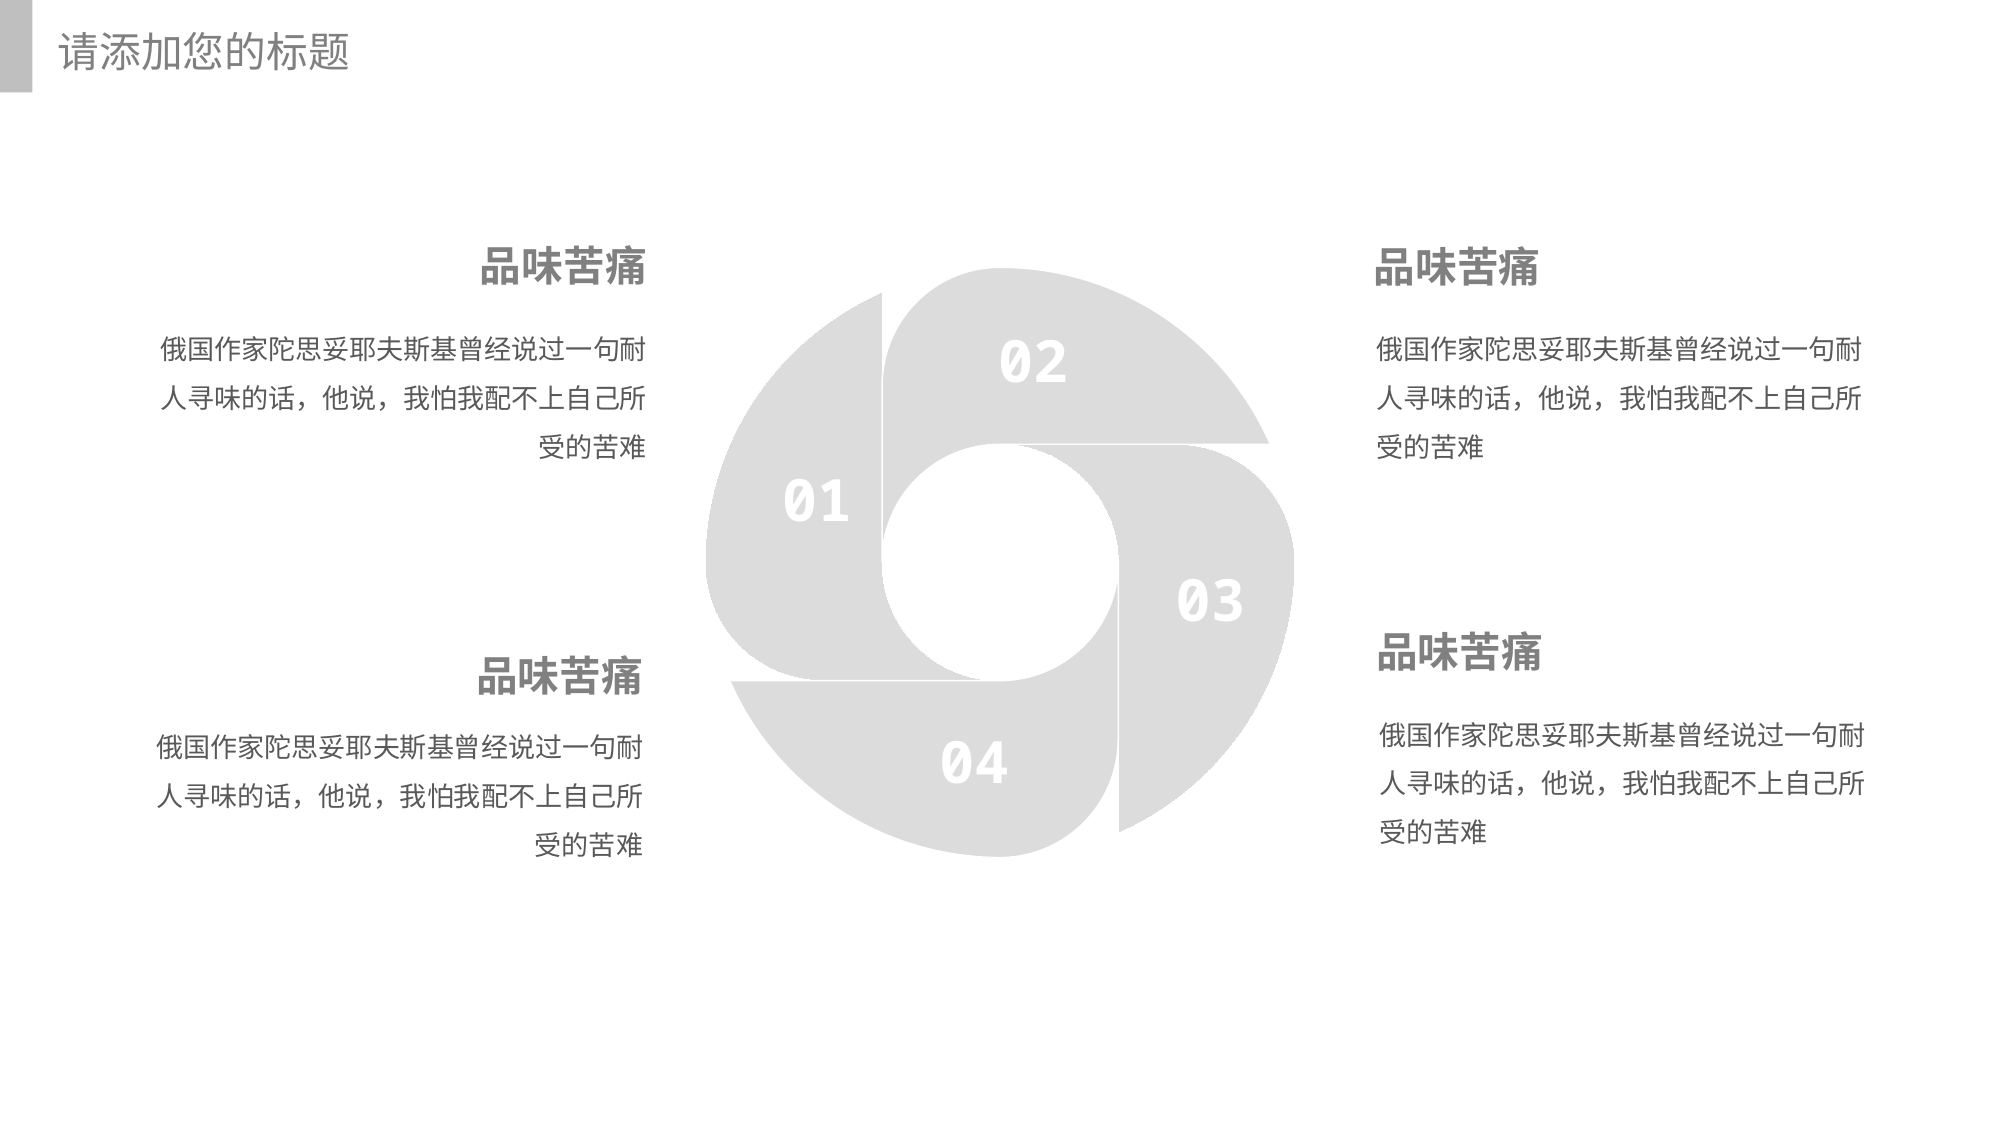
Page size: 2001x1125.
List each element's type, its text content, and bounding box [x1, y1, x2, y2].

text_box 品味苦痛 [1360, 631, 1544, 661]
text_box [705, 267, 1295, 858]
text_box 俄国作家陀思妥耶夫斯基曾经说过一句耐人寻味的话，他说，我怕我配不上自己所受的苦难 [1376, 316, 1866, 473]
text_box 俄国作家陀思妥耶夫斯基曾经说过一句耐人寻味的话，他说，我怕我配不上自己所受的苦难 [1379, 701, 1869, 858]
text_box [0, 0, 350, 93]
text_box 品味苦痛 [1358, 246, 1541, 275]
text_box 俄国作家陀思妥耶夫斯基曾经说过一句耐人寻味的话，他说，我怕我配不上自己所受的苦难 [157, 316, 647, 473]
text_box 品味苦痛 [337, 244, 647, 275]
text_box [153, 654, 643, 871]
